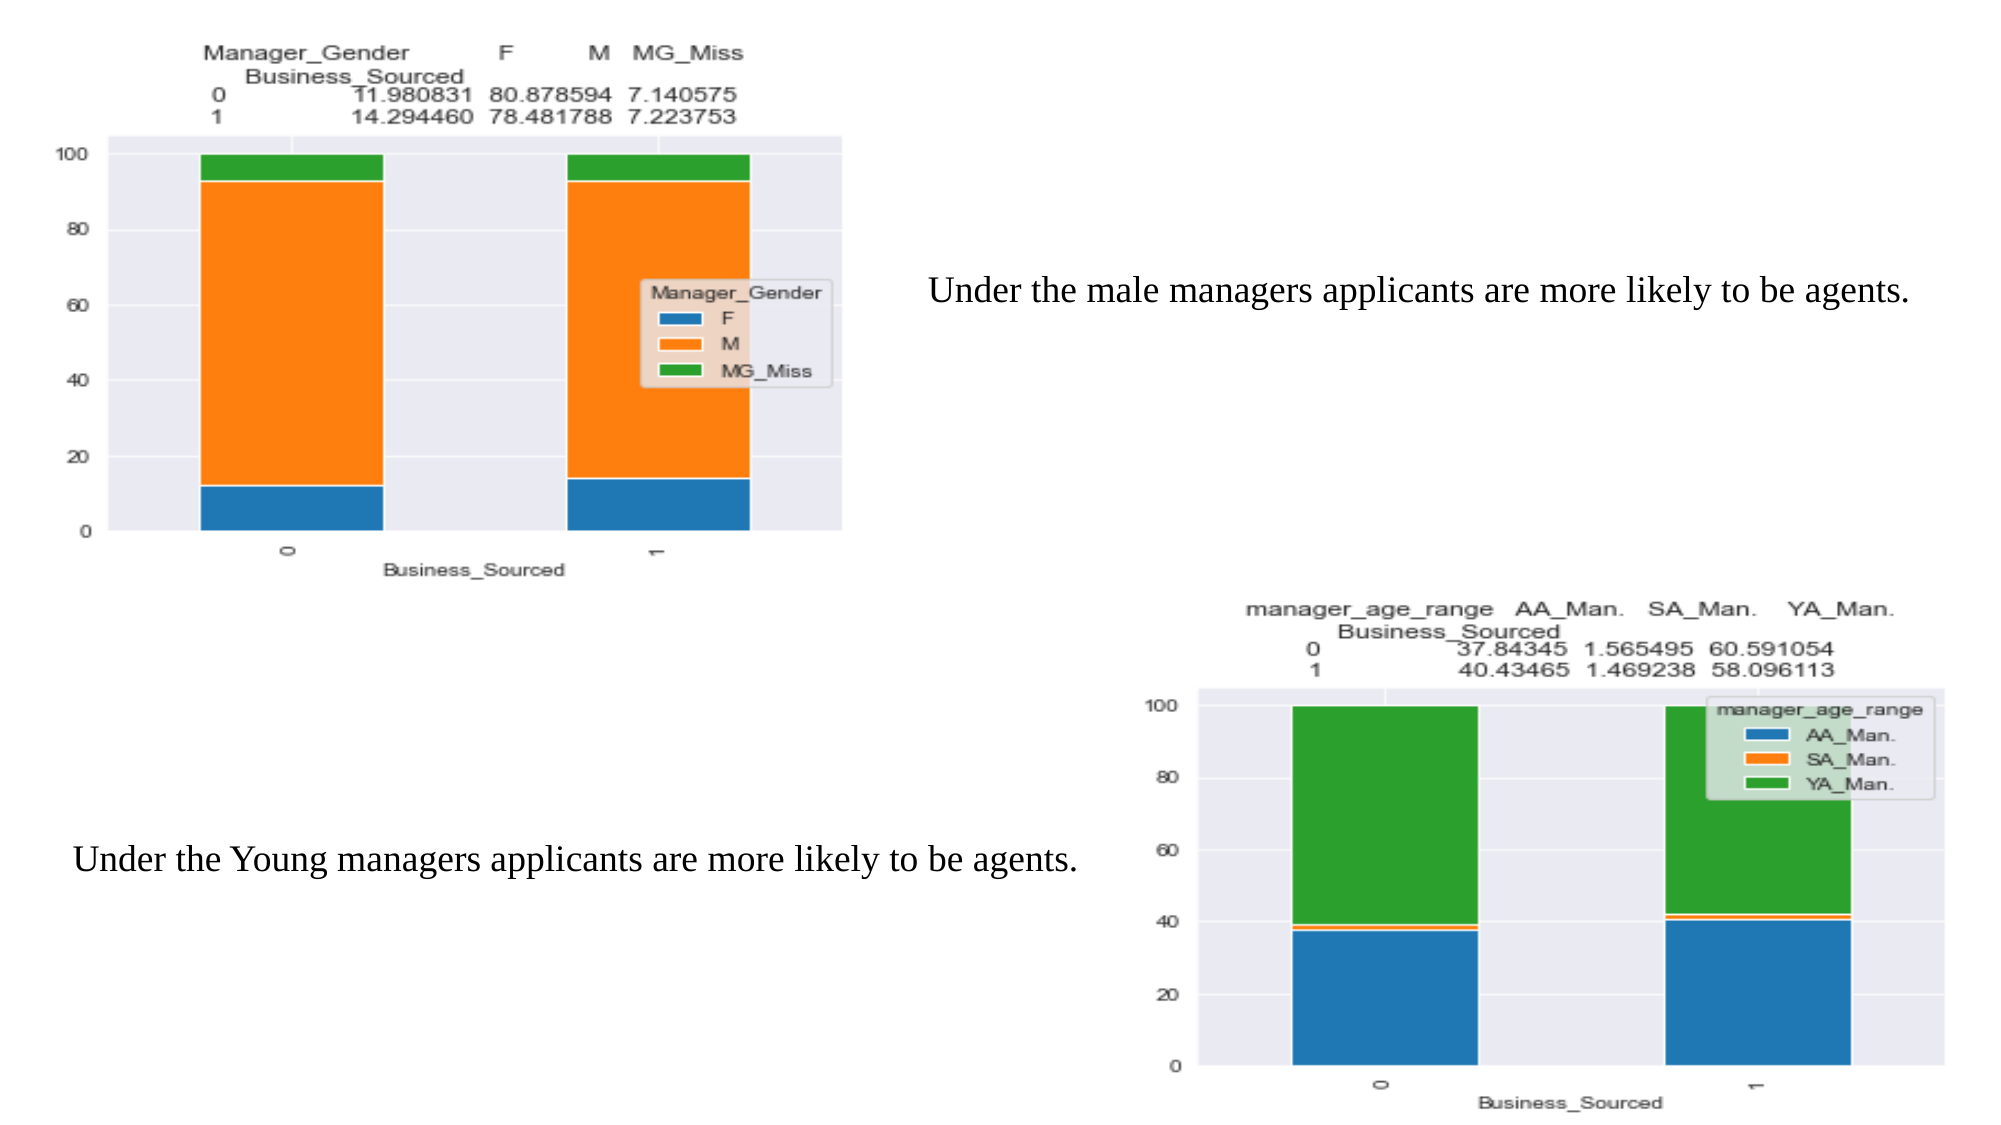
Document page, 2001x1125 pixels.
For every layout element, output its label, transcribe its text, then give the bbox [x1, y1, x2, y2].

text_box Under the Young managers applicants are more likely to be agents. [57, 826, 1105, 887]
picture [39, 33, 858, 591]
text_box Under the male managers applicants are more likely to be agents. [913, 257, 1929, 318]
picture [1127, 590, 1961, 1123]
